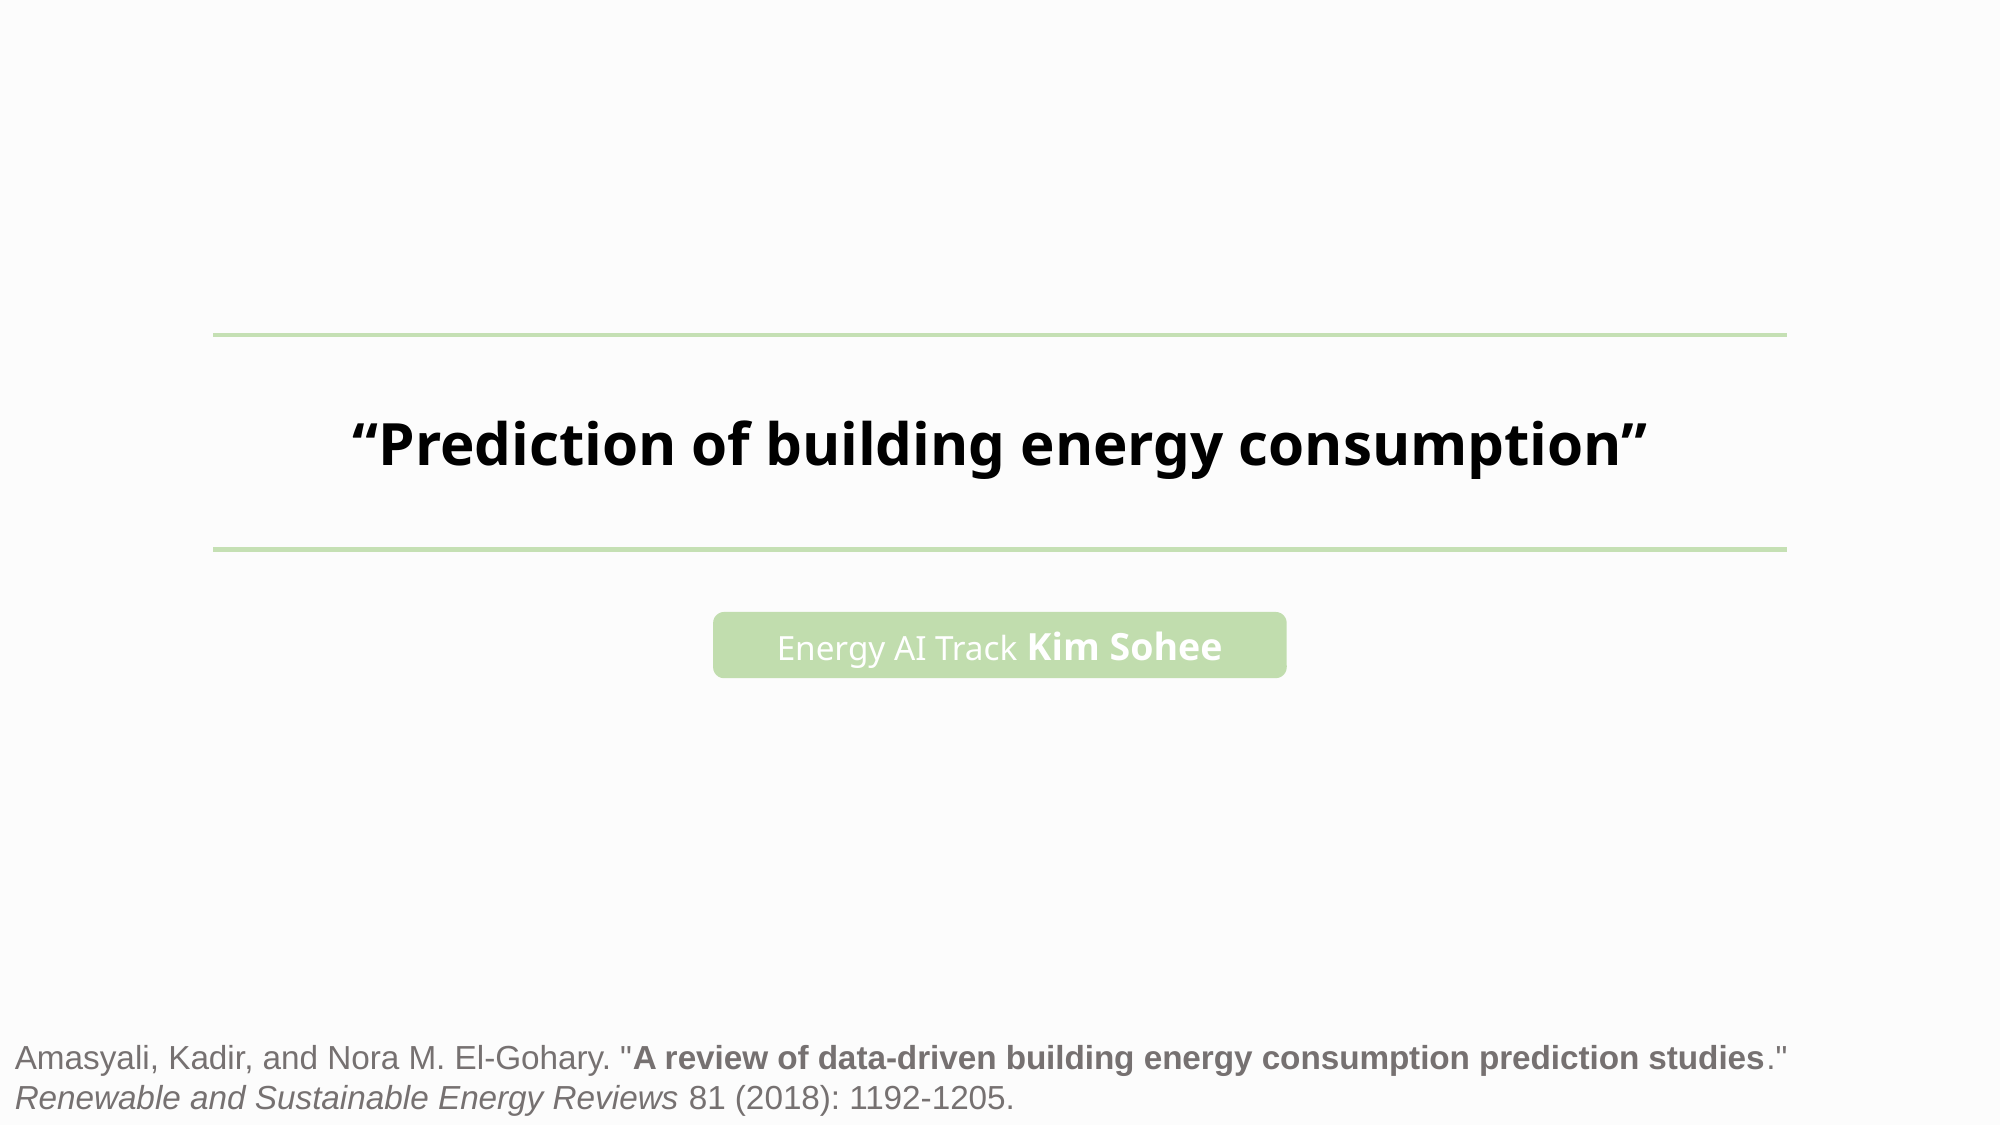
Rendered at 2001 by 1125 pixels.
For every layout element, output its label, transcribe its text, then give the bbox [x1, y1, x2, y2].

text_box “Prediction of building energy consumption” [213, 399, 1787, 485]
text_box Amasyali, Kadir, and Nora M. El-Gohary. "A review of data-driven building energy consumption prediction studies." Renewable and Sustainable Energy Reviews 81 (2018): 1192-1205. [0, 1029, 1891, 1124]
text_box Energy AI Track Kim Sohee [713, 611, 1287, 679]
